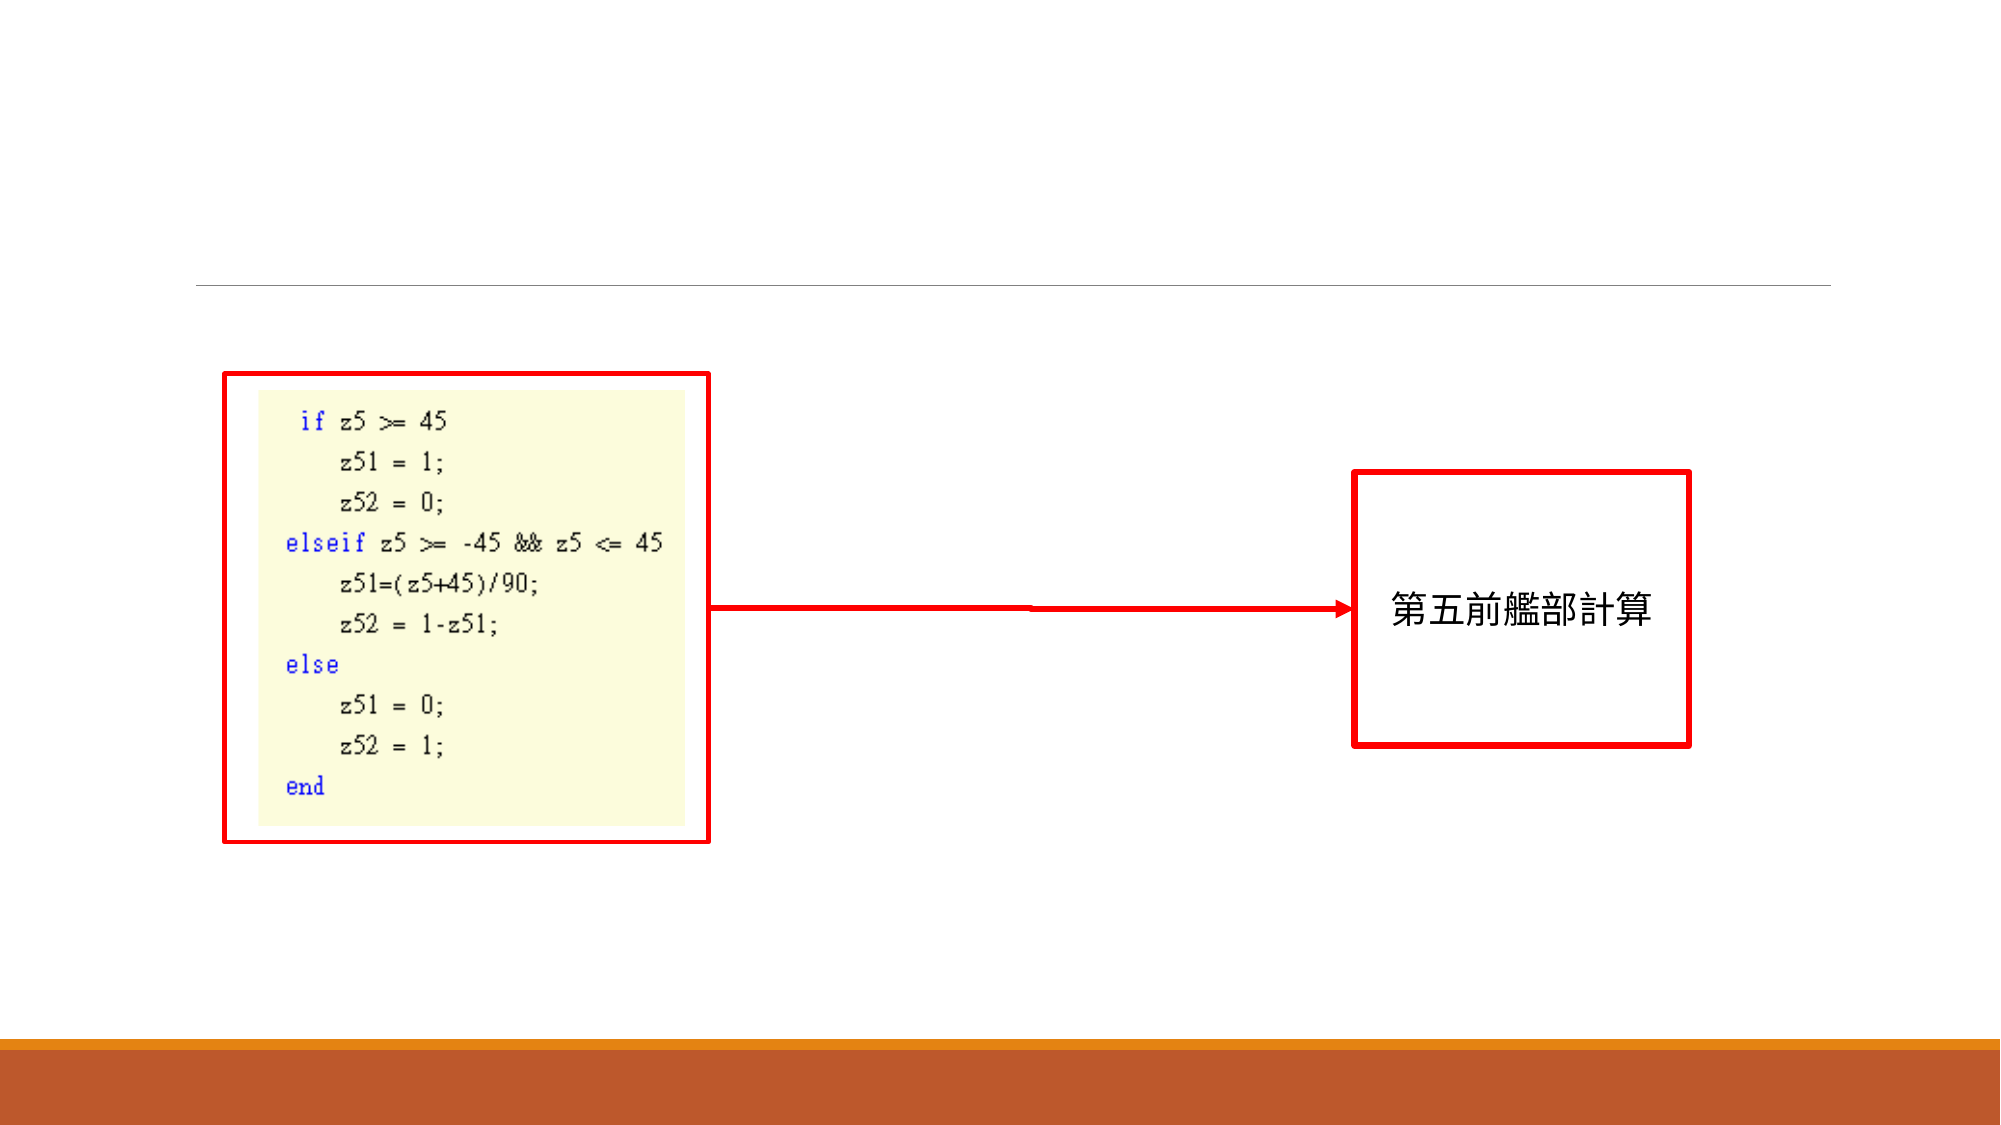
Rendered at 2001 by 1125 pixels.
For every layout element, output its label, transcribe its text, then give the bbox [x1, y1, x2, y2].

text_box [223, 372, 710, 843]
picture [256, 389, 686, 826]
text_box 第五前艦部計算 [1353, 471, 1690, 747]
